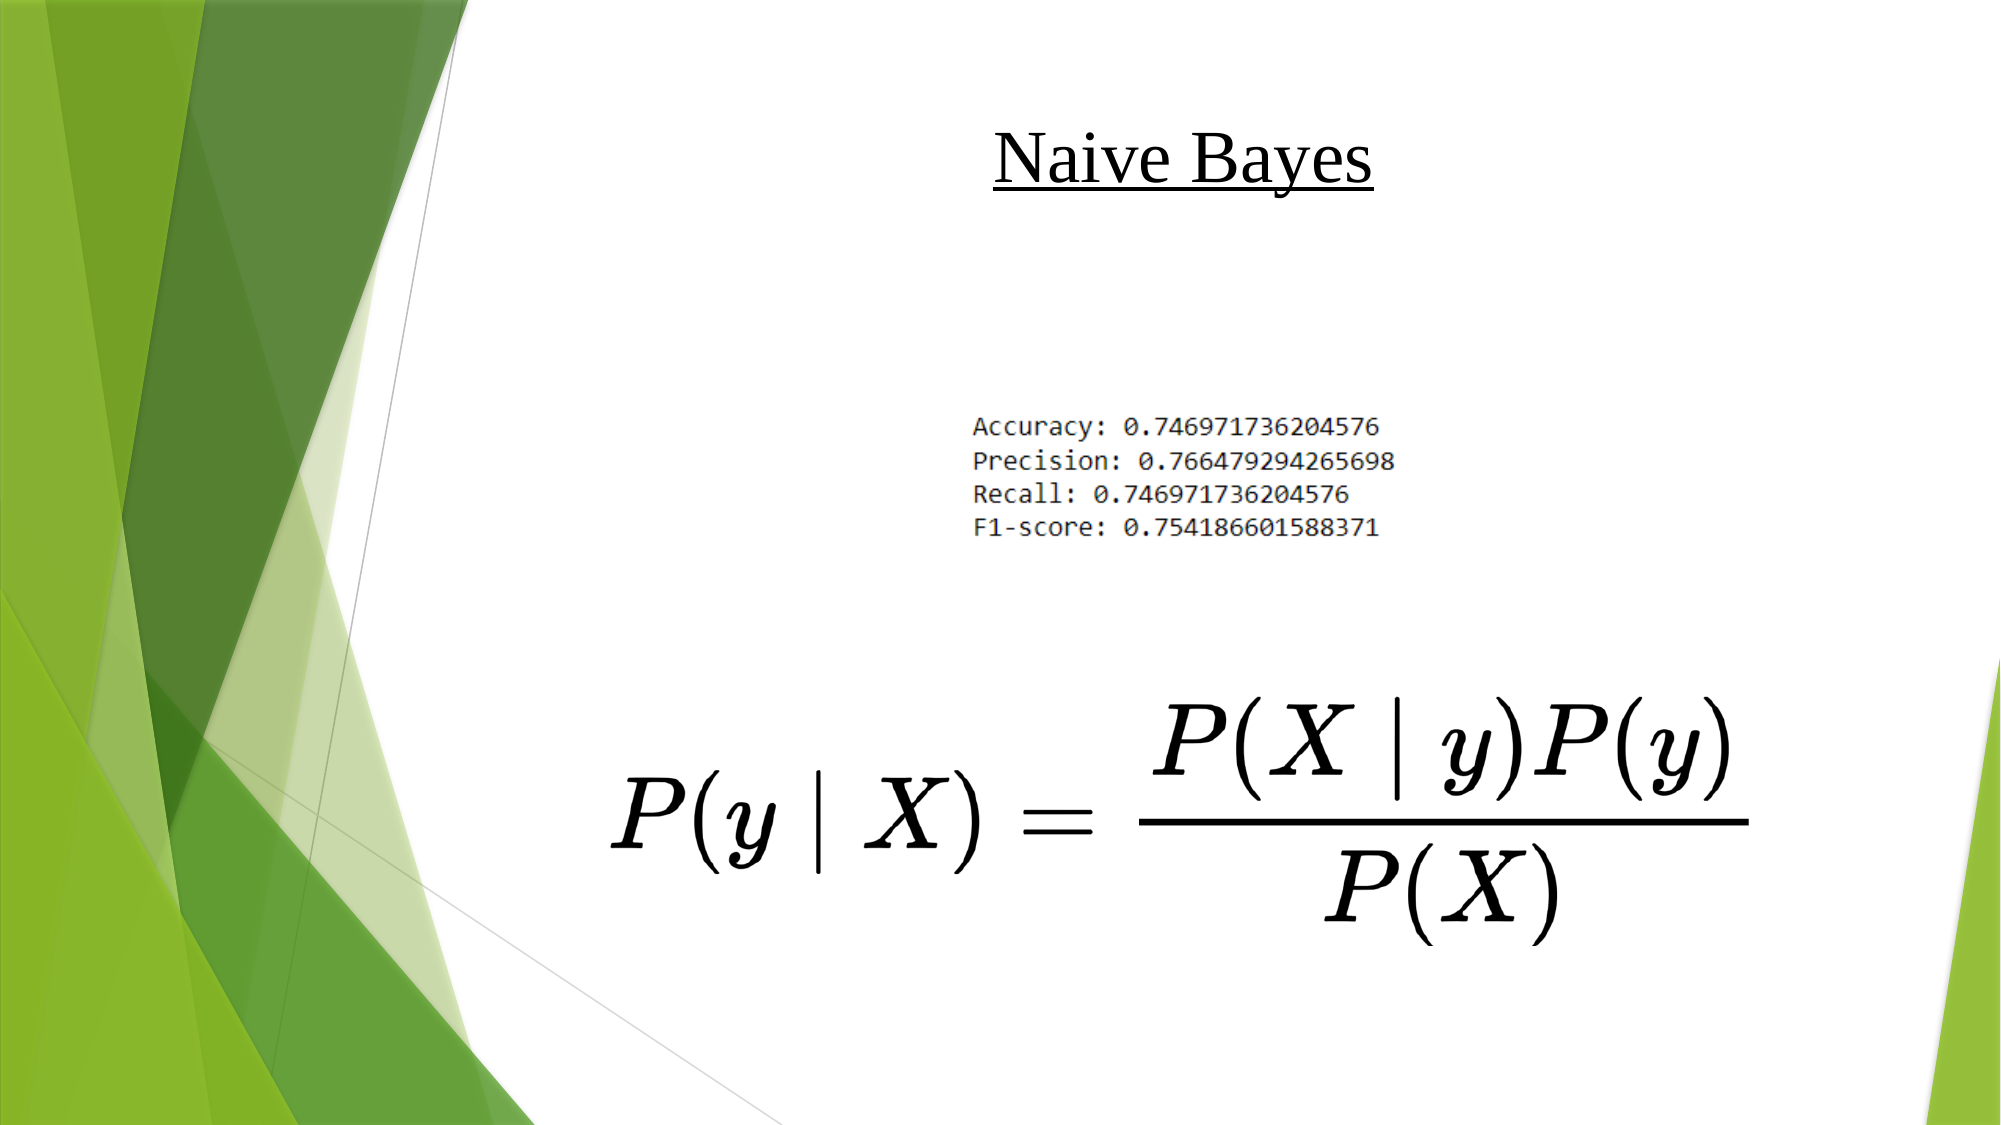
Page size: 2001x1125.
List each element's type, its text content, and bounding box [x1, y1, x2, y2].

picture [951, 404, 1416, 545]
title Naive Bayes [478, 99, 1889, 239]
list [607, 694, 1761, 947]
